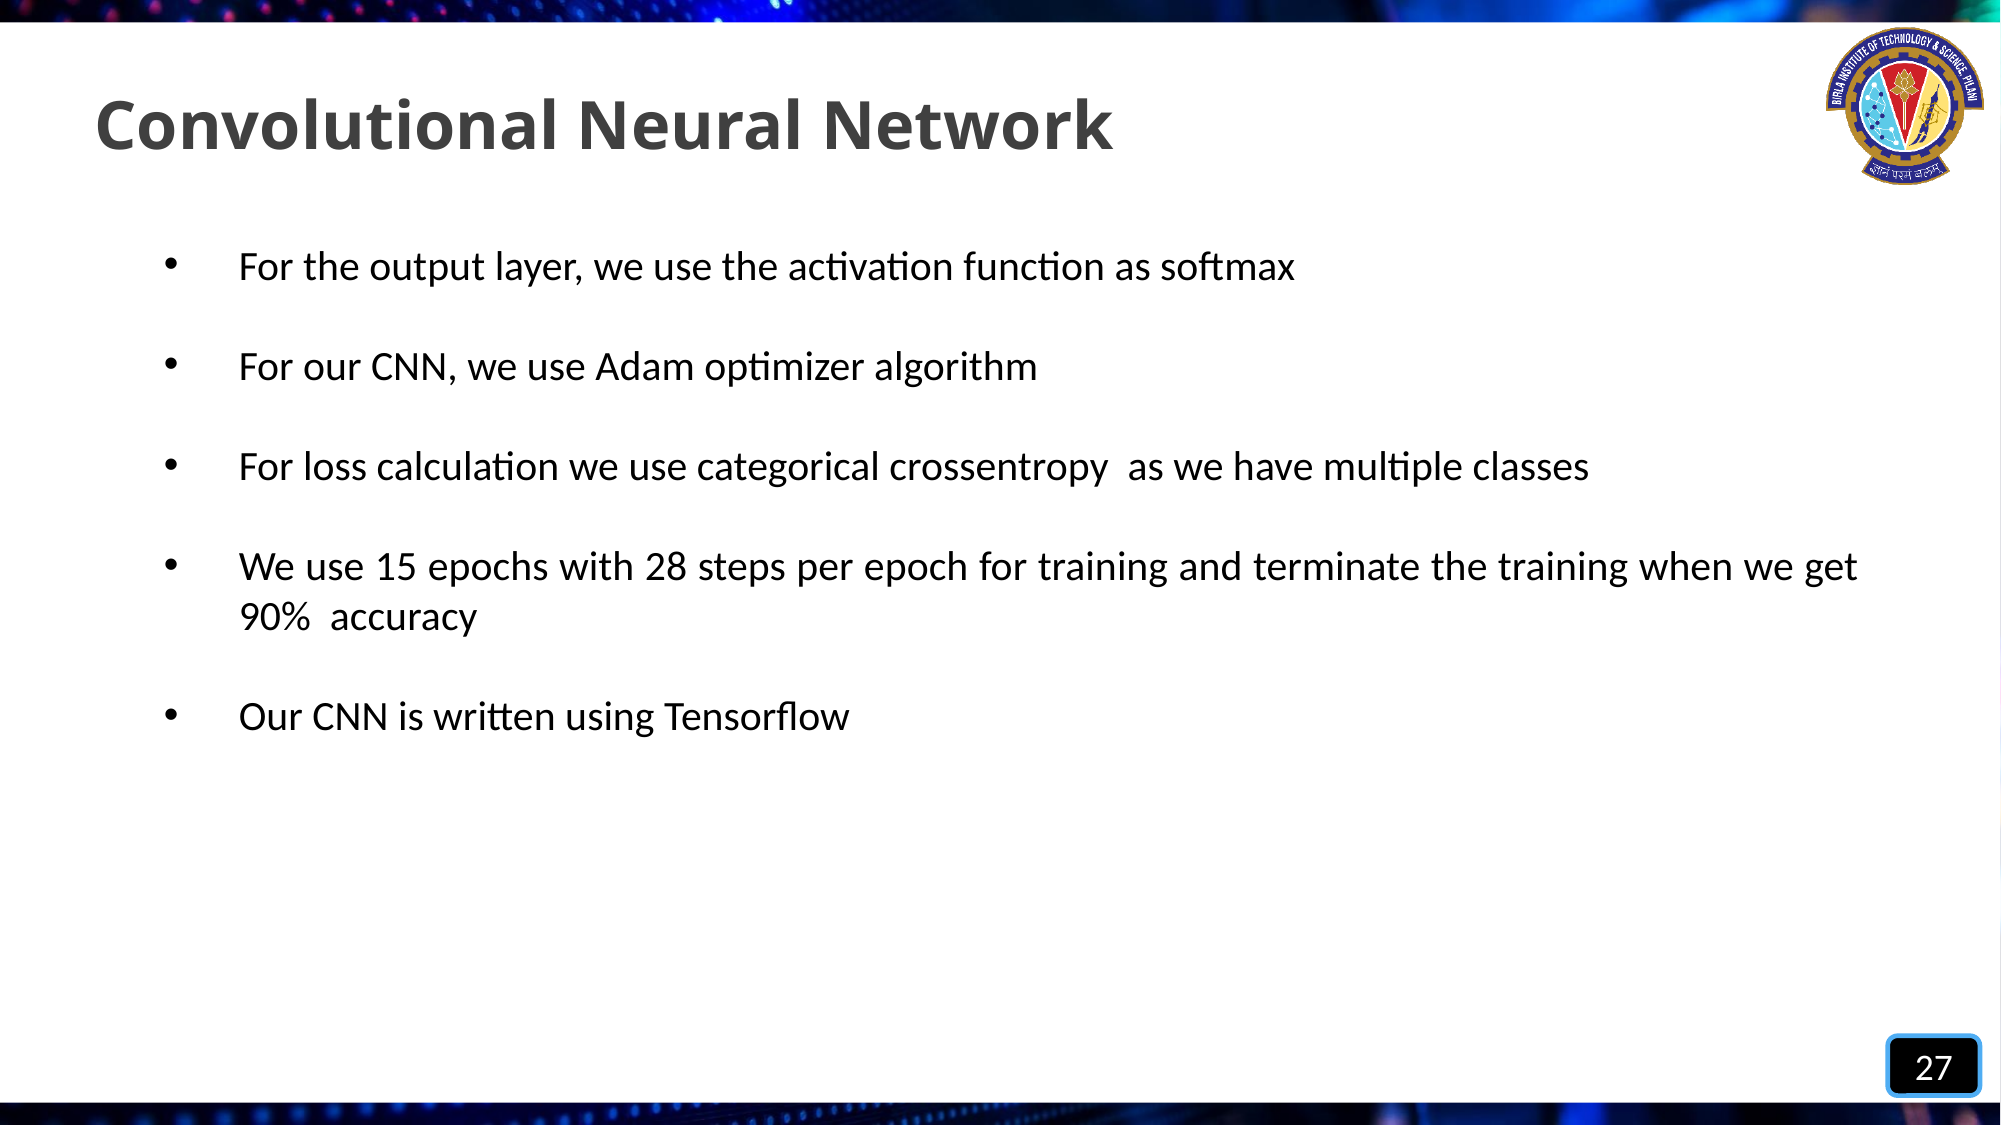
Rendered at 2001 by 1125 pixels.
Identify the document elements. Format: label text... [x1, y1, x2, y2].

text_box For the output layer, we use the activation function as softmax For our CNN, we use Adam optimizer algorithm For loss calculation we use categorical crossentropy as we have multiple classes We use 15 epochs with 28 steps per epoch for training and terminate the training when we get 90% accuracy Our CNN is written using Tensorflow [149, 231, 1875, 747]
picture [0, 0, 2001, 1125]
title Convolutional Neural Network [79, 59, 1719, 198]
